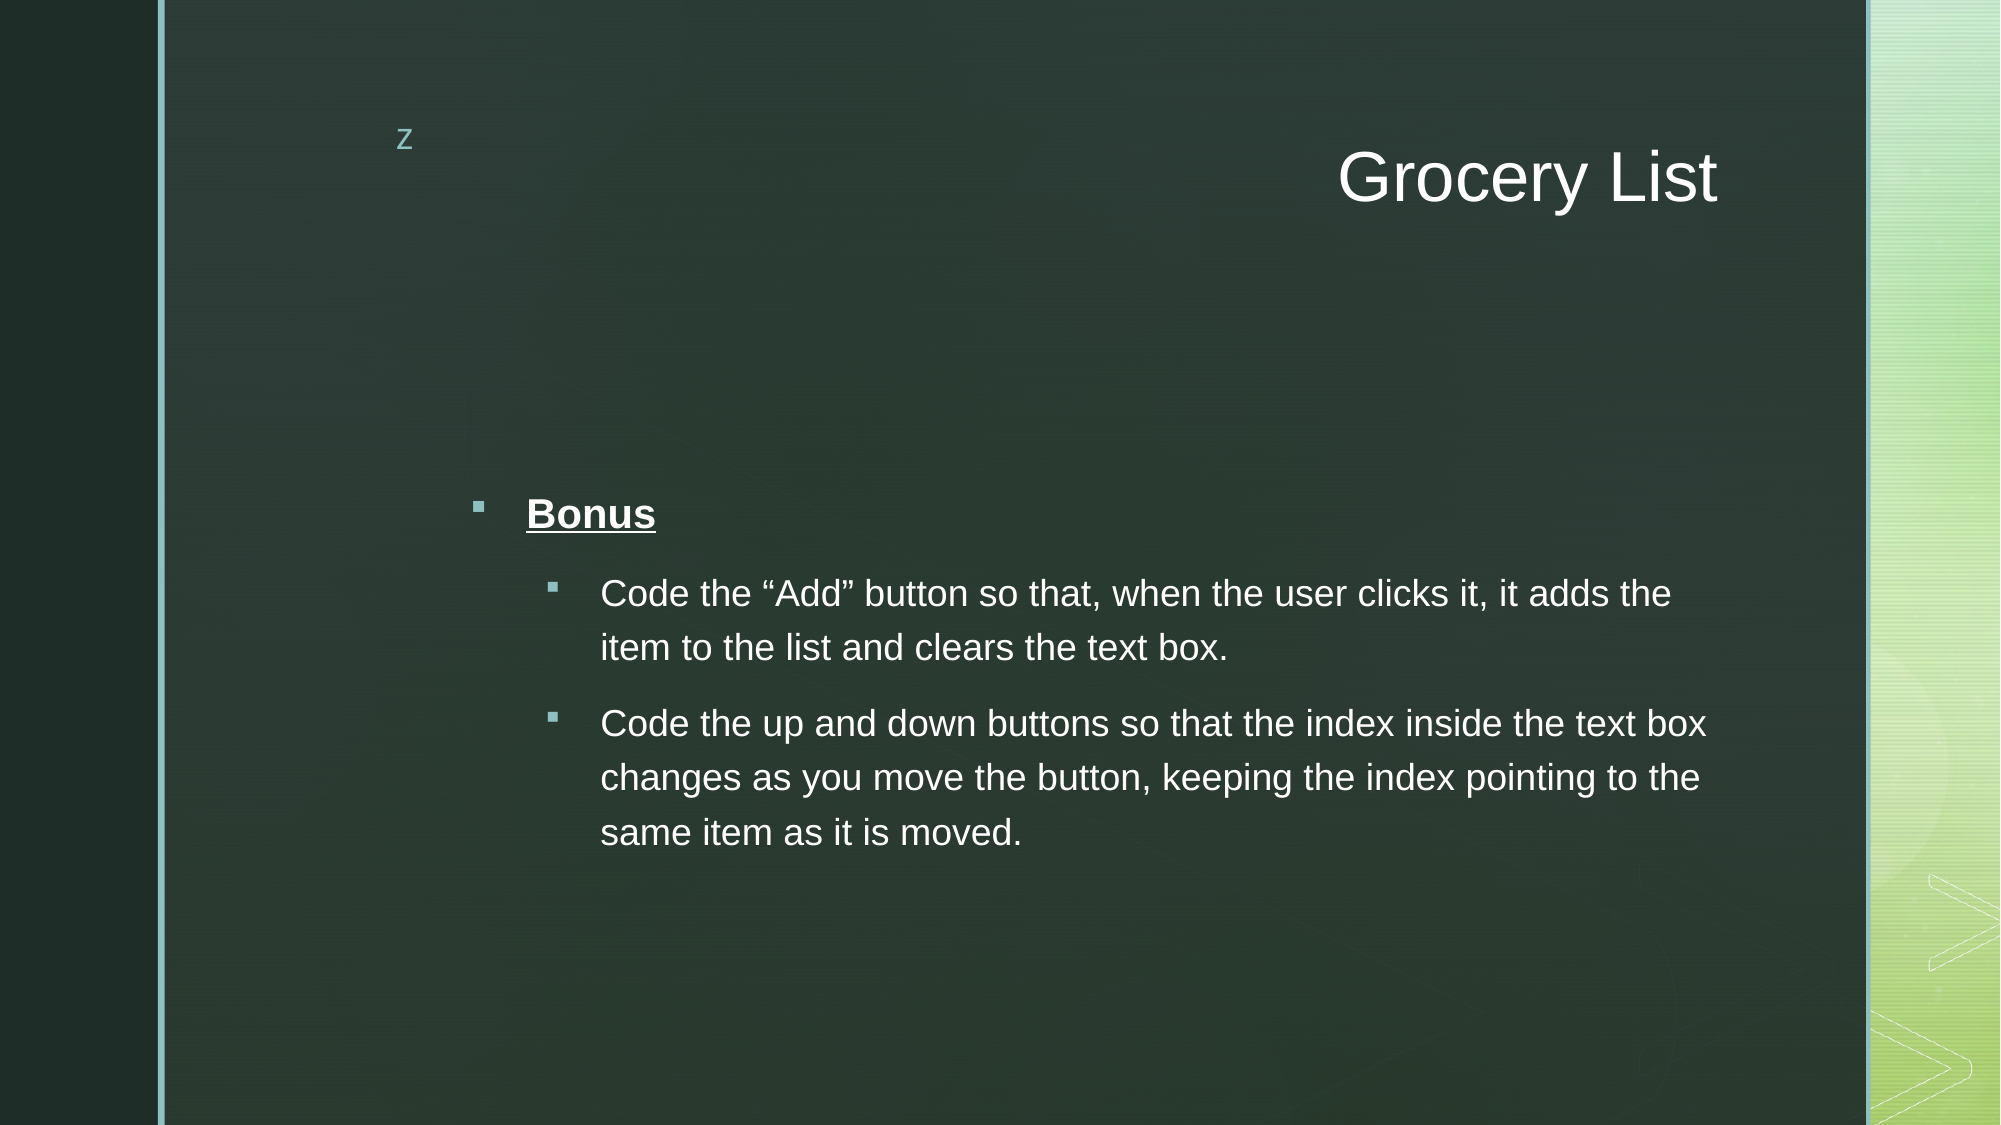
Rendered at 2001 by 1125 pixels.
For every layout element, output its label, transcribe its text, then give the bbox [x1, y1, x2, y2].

list Bonus Code the “Add” button so that, when the user clicks it, it adds the item to the list and clears the text box. Code the up and down buttons so that the index inside the text box changes as you move the button, keeping the index pointing to the same item as it is moved. [454, 336, 1734, 993]
picture [1871, 0, 2001, 1125]
title Grocery List [428, 132, 1734, 310]
